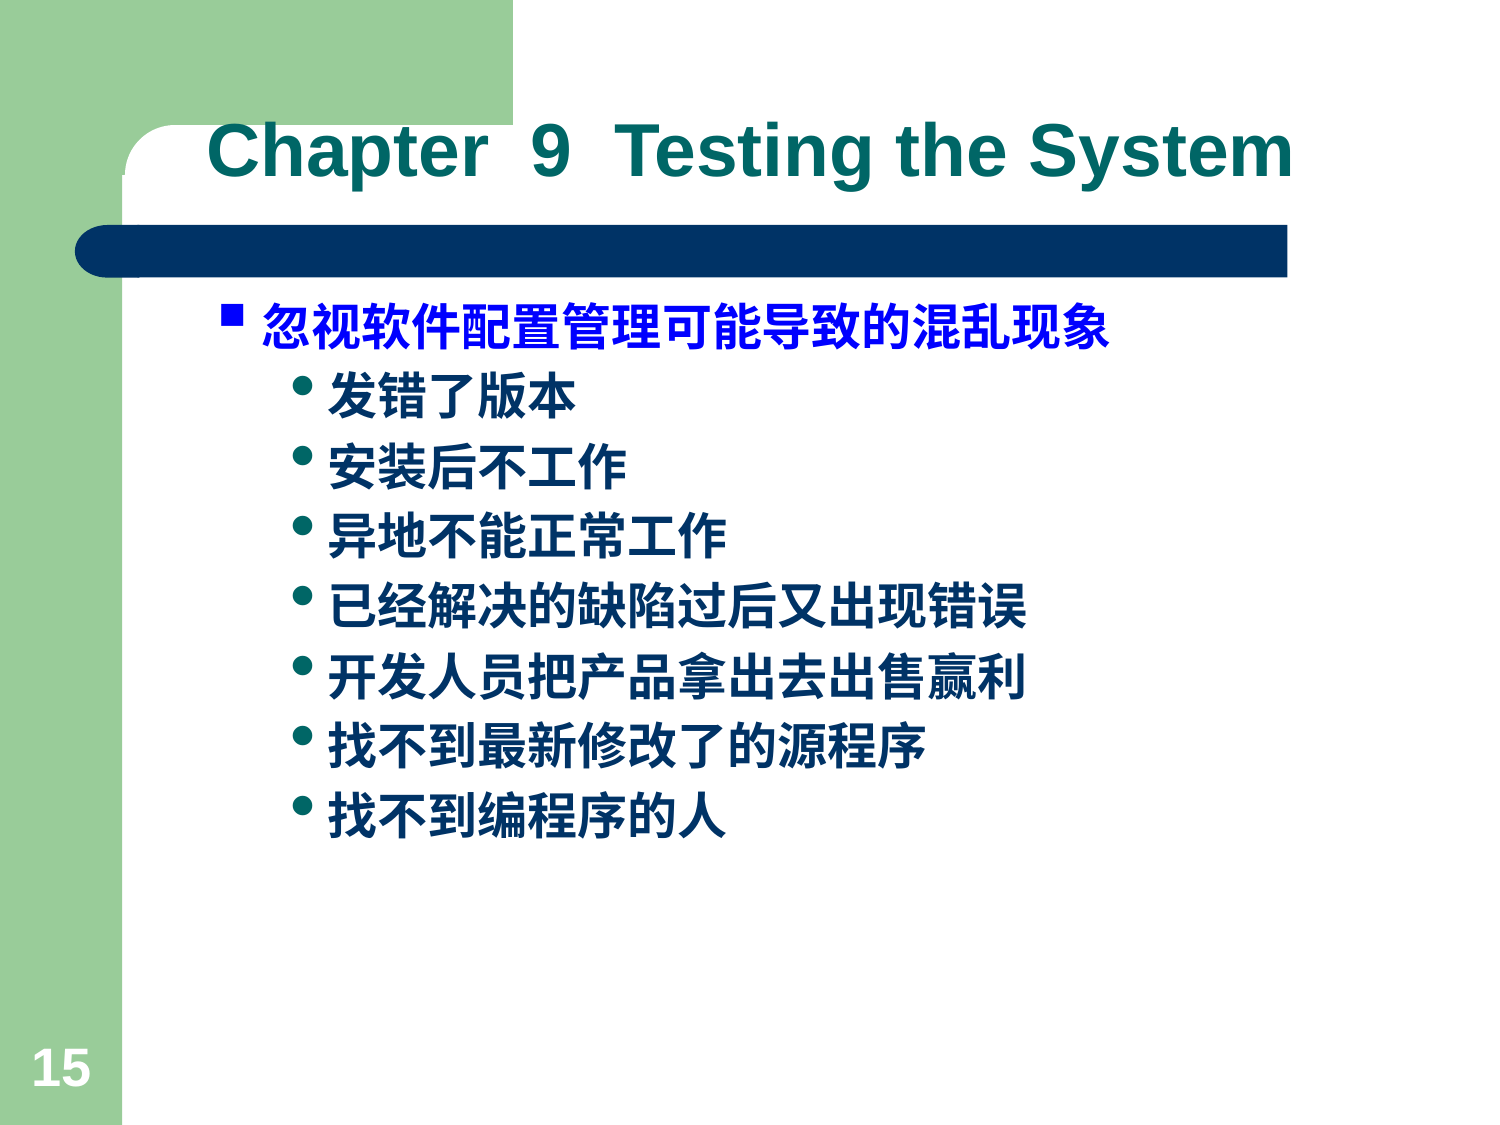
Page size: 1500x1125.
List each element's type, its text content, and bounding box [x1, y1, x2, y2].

slide_number 15 [13, 1024, 111, 1106]
list 忽视软件配置管理可能导致的混乱现象 发错了版本 安装后不工作 异地不能正常工作 已经解决的缺陷过后又出现错误 开发人员把产品拿出去出售赢利 找不到最新修改了的源程序 找不到编程序的人 [125, 287, 1500, 1125]
title Chapter 9 Testing the System [150, 62, 1463, 200]
